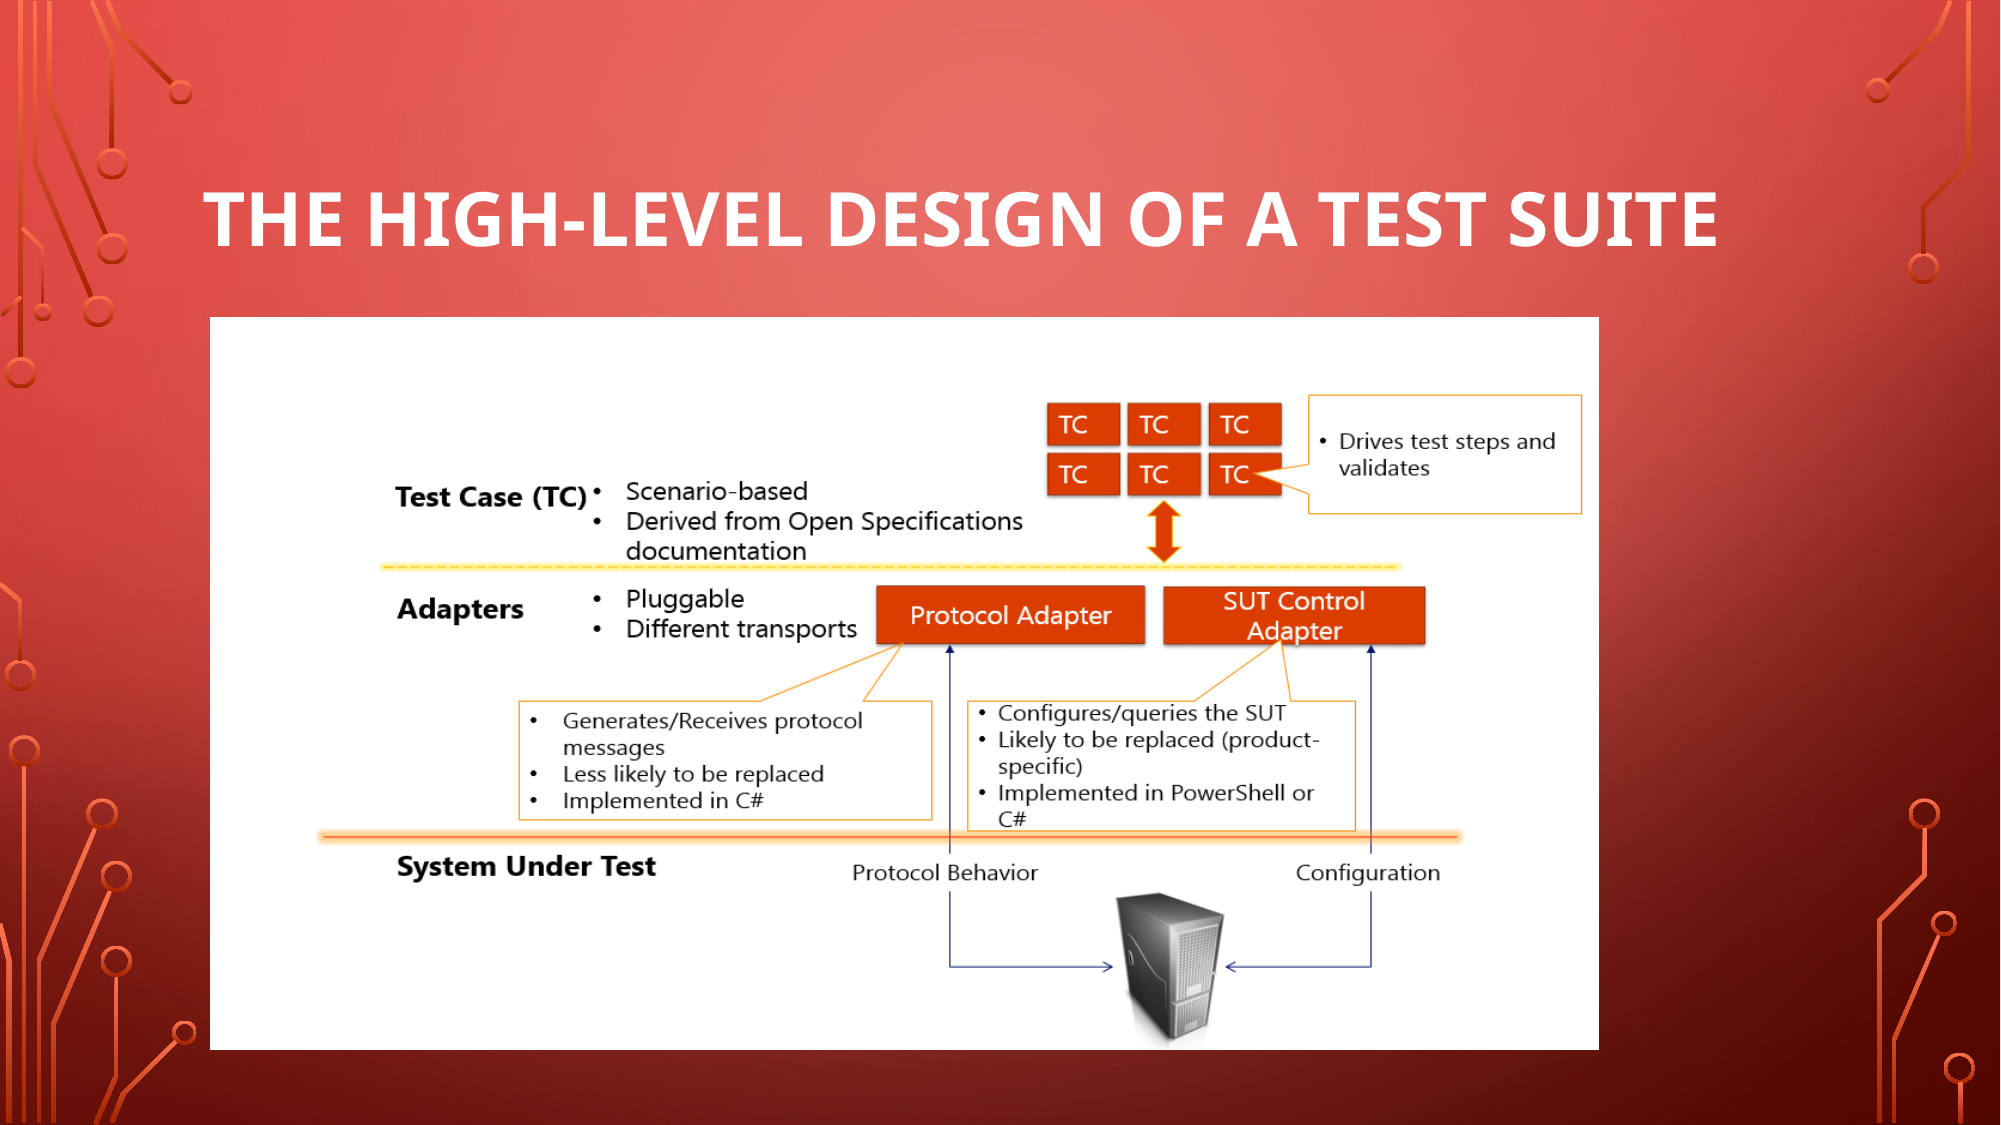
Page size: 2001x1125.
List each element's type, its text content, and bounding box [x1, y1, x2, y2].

title The high-level design of a test suite [187, 101, 1813, 344]
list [210, 316, 1599, 1050]
